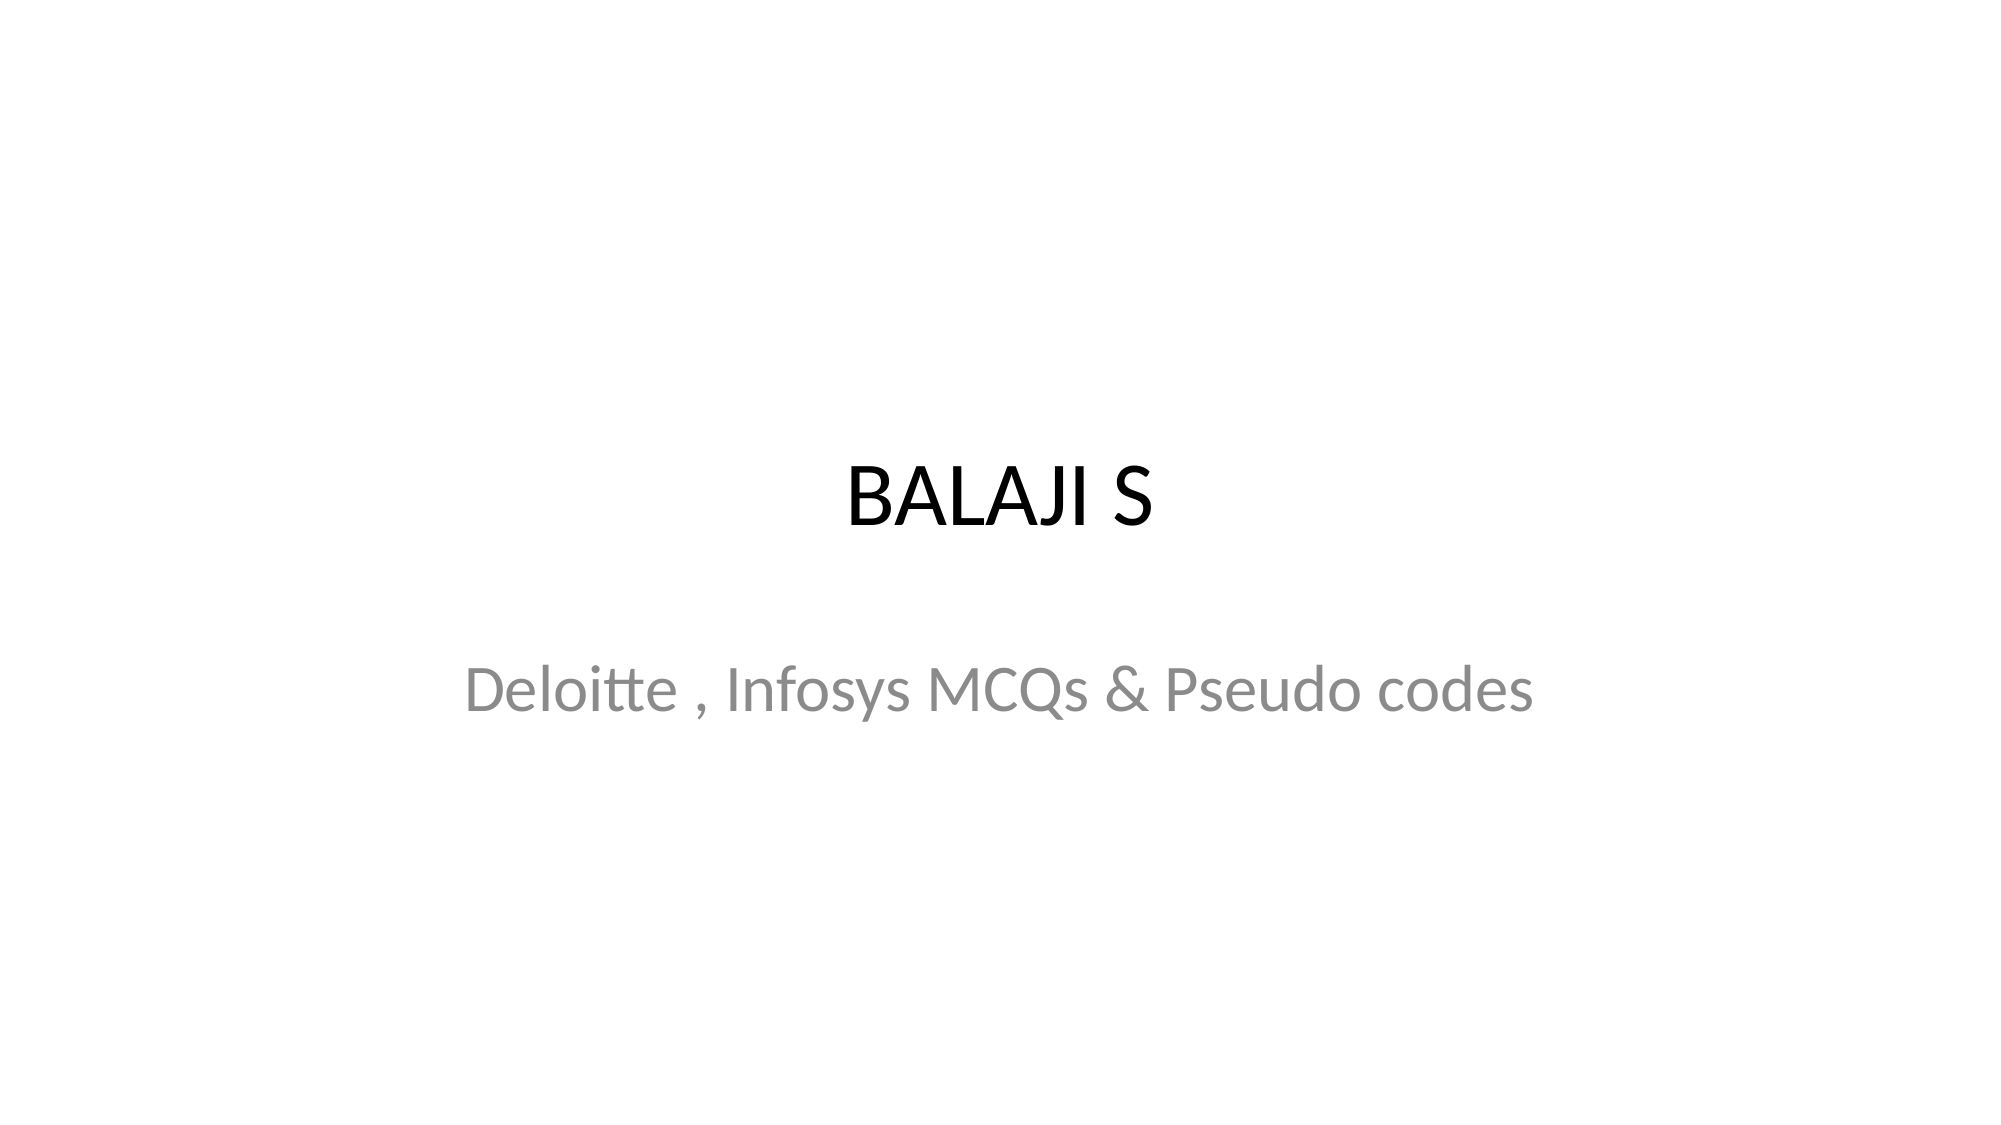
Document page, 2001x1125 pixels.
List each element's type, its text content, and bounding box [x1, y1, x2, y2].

title BALAJI S [150, 368, 1850, 610]
subtitle Deloitte , Infosys MCQs & Pseudo codes [300, 637, 1700, 925]
